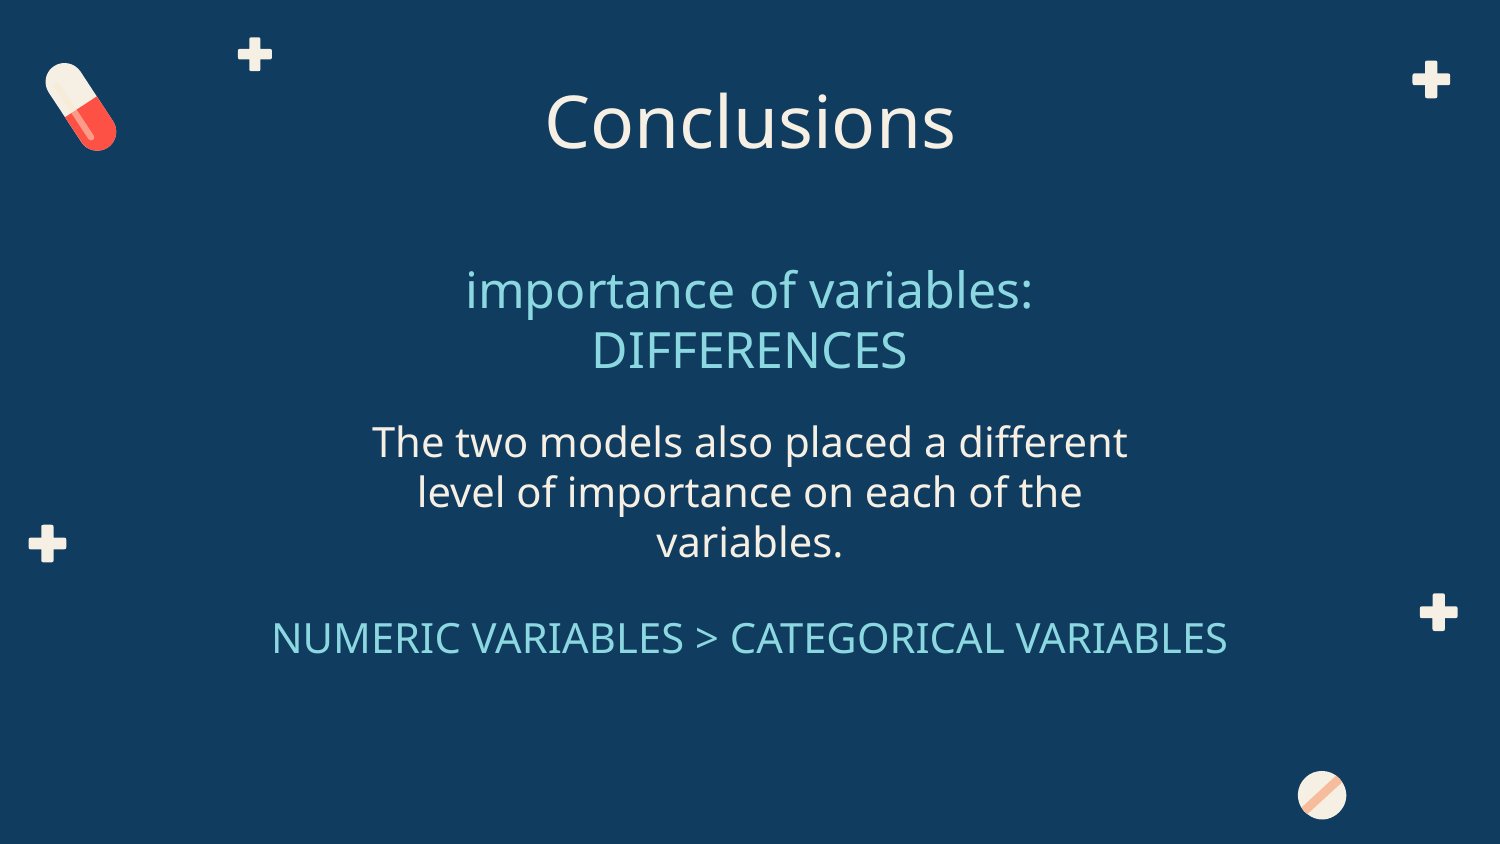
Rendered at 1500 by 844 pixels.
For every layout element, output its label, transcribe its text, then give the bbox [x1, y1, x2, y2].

subtitle NUMERIC VARIABLES > CATEGORICAL VARIABLES [175, 563, 1325, 710]
title importance of variables: DIFFERENCES [322, 240, 1178, 396]
subtitle The two models also placed a different level of importance on each of the variables. [343, 417, 1157, 563]
title Conclusions [116, 60, 1384, 155]
